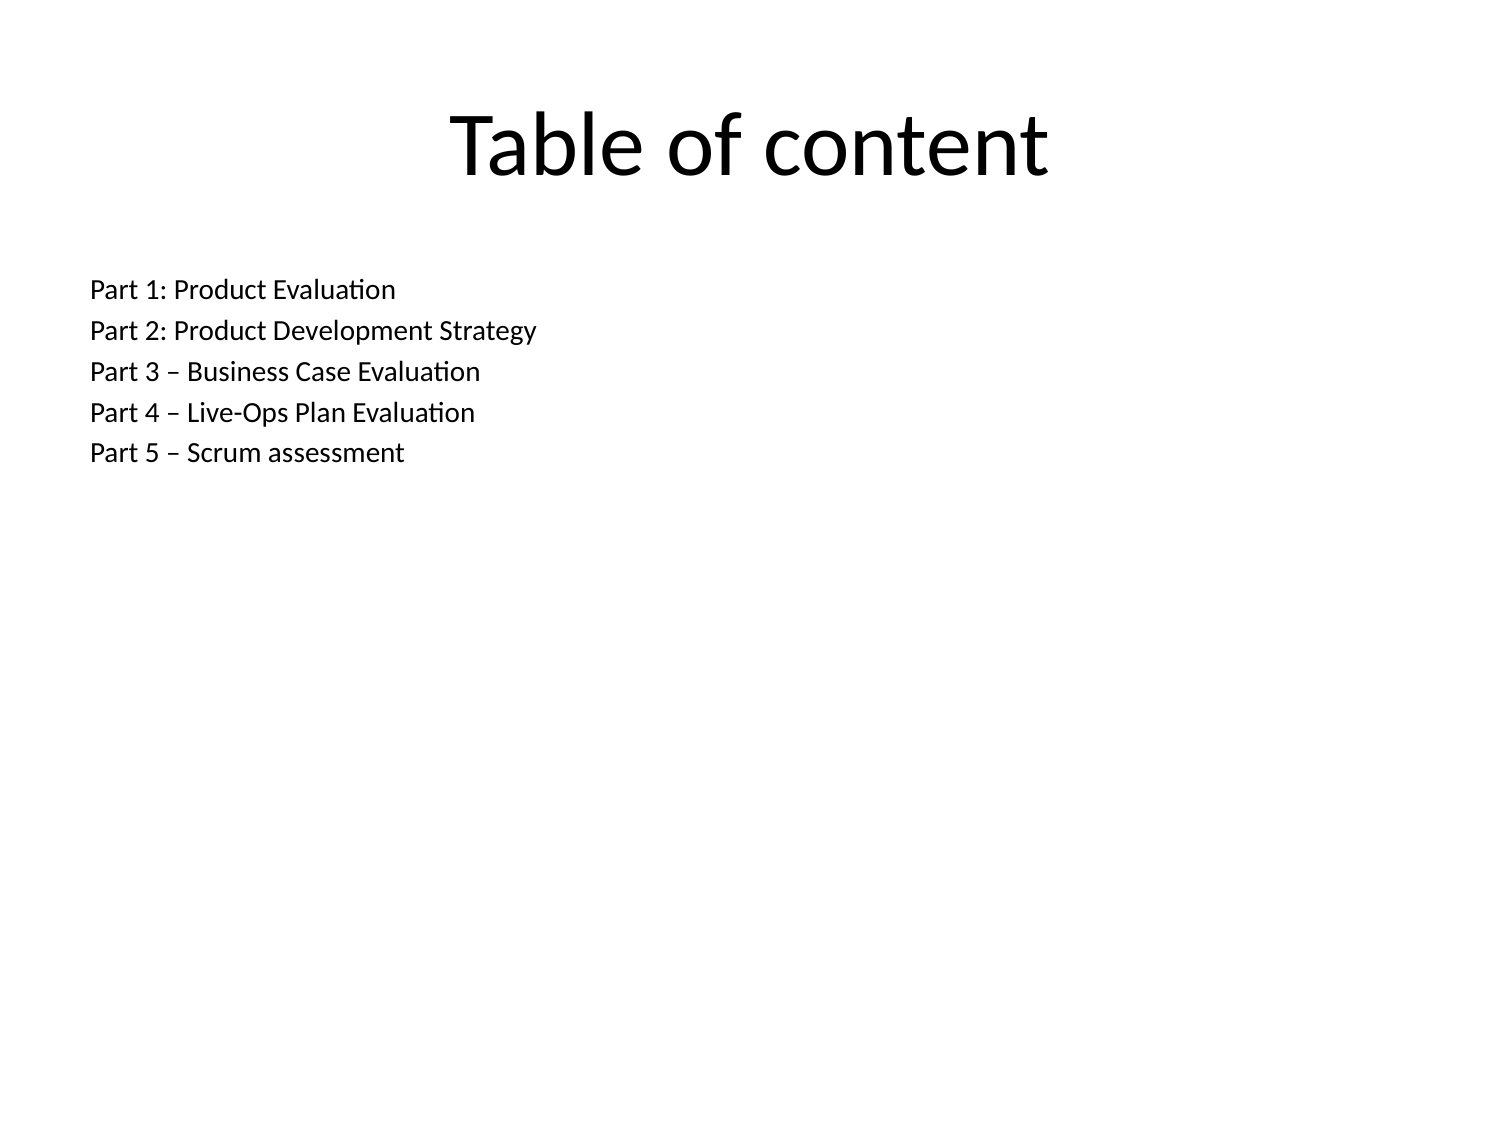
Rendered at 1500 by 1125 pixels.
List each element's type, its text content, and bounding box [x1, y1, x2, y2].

title Table of content [75, 45, 1425, 233]
list Part 1: Product Evaluation Part 2: Product Development Strategy Part 3 – Business Case Evaluation Part 4 – Live-Ops Plan Evaluation Part 5 – Scrum assessment [75, 262, 1425, 1005]
